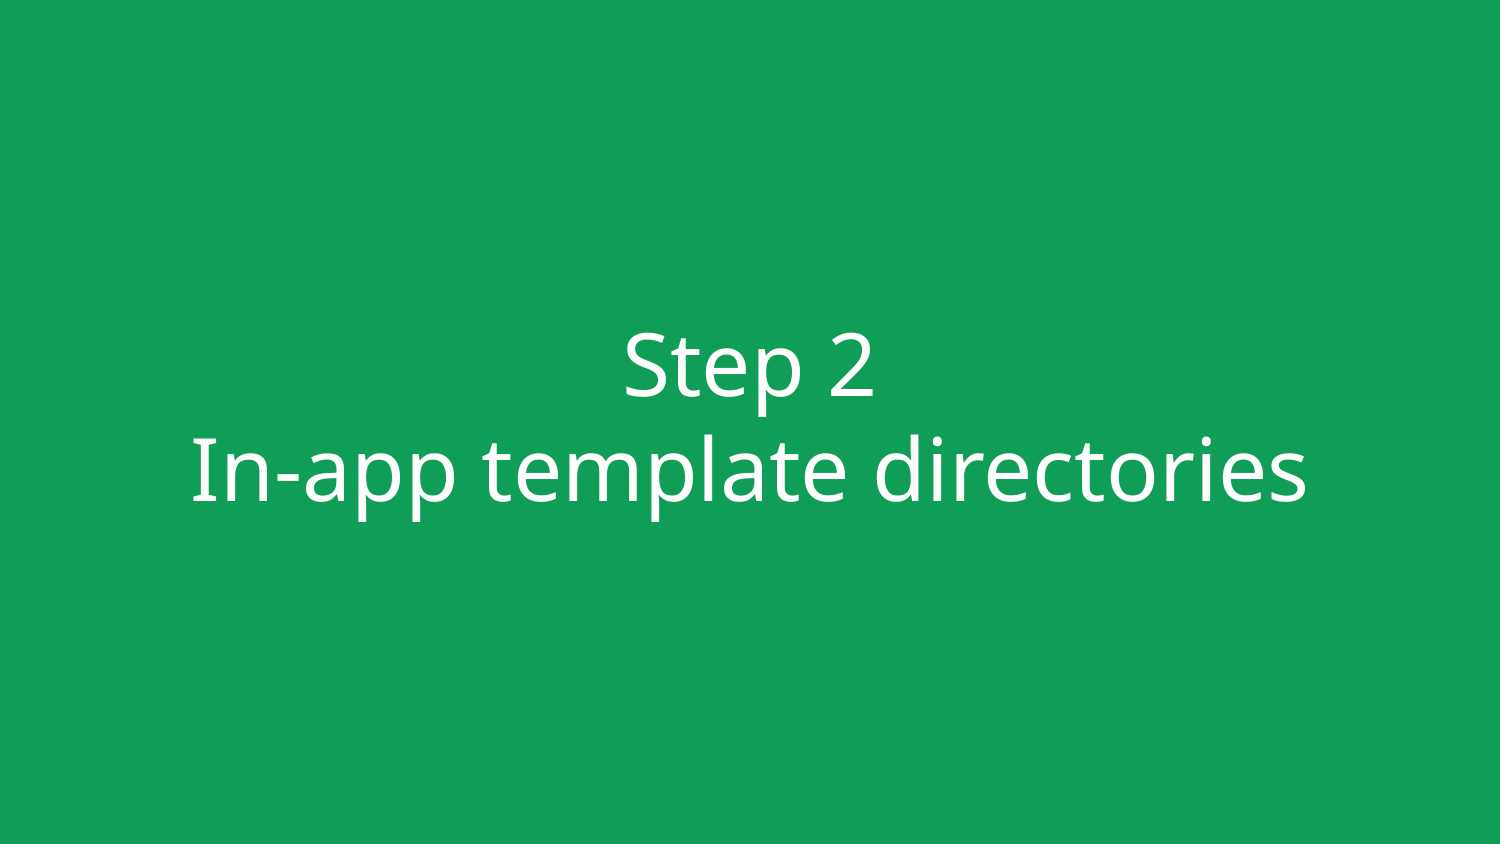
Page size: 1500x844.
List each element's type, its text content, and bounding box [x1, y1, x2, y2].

title Step 2 In-app template directories [75, 58, 1425, 771]
